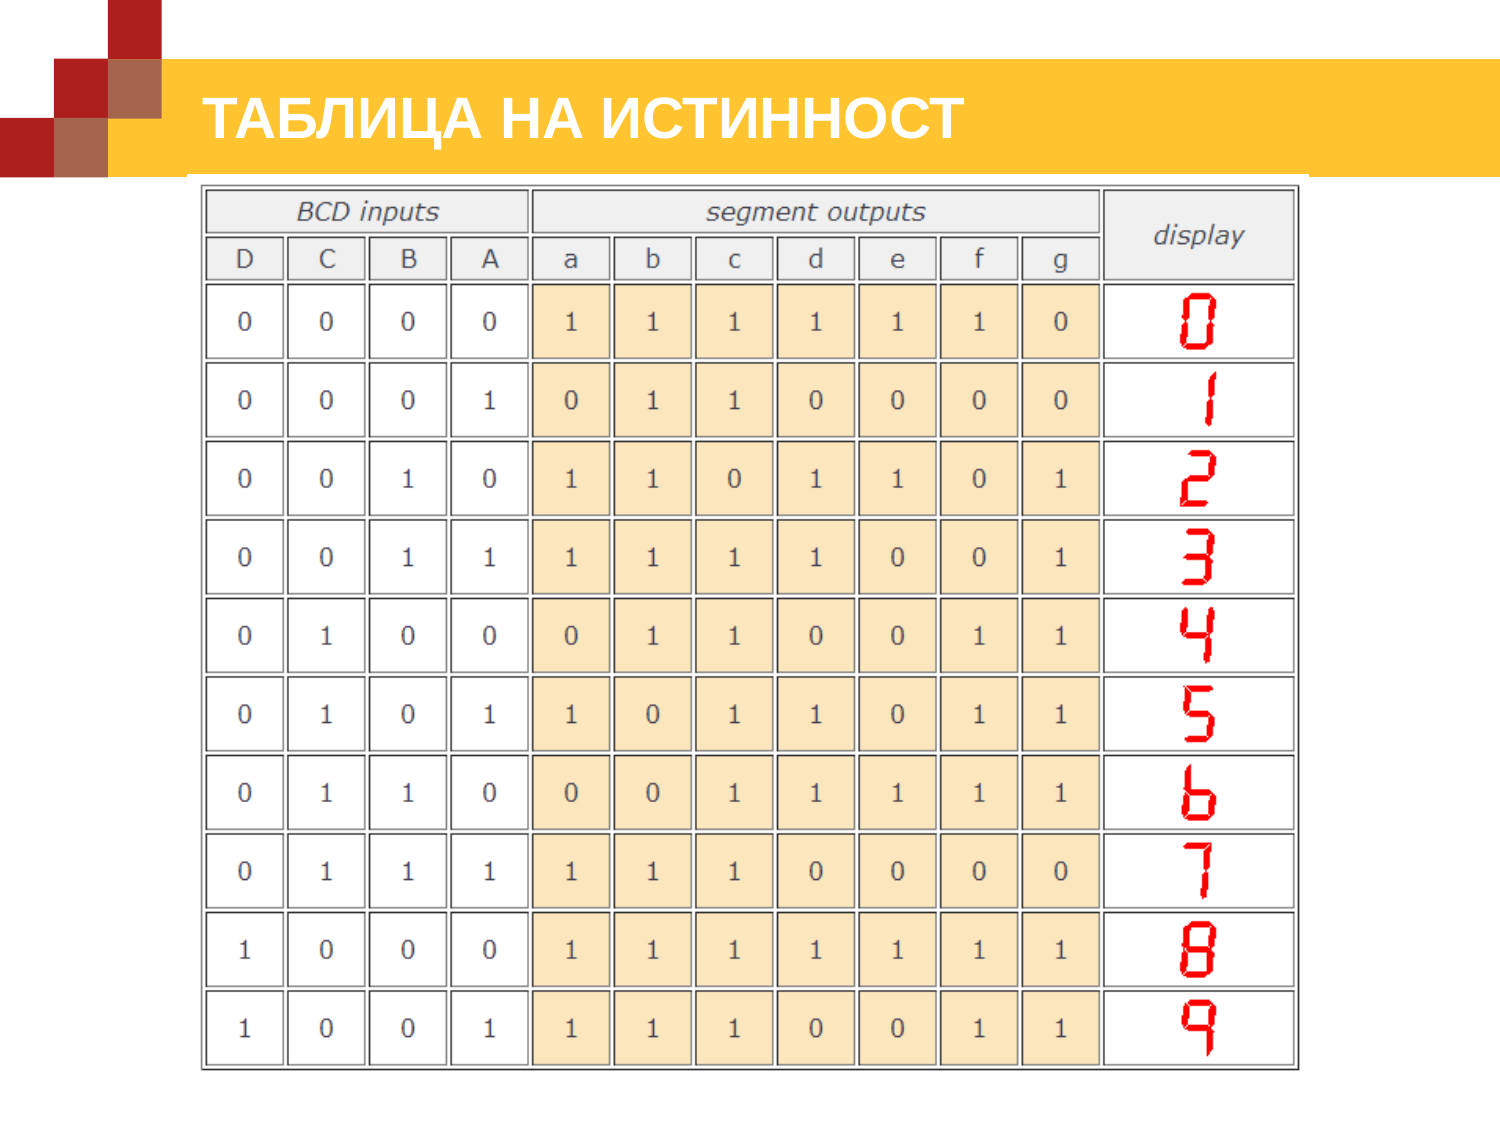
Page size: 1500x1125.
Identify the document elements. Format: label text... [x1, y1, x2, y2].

title ТАБЛИЦА НА ИСТИННОСТ [187, 74, 1401, 156]
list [187, 174, 1309, 1080]
